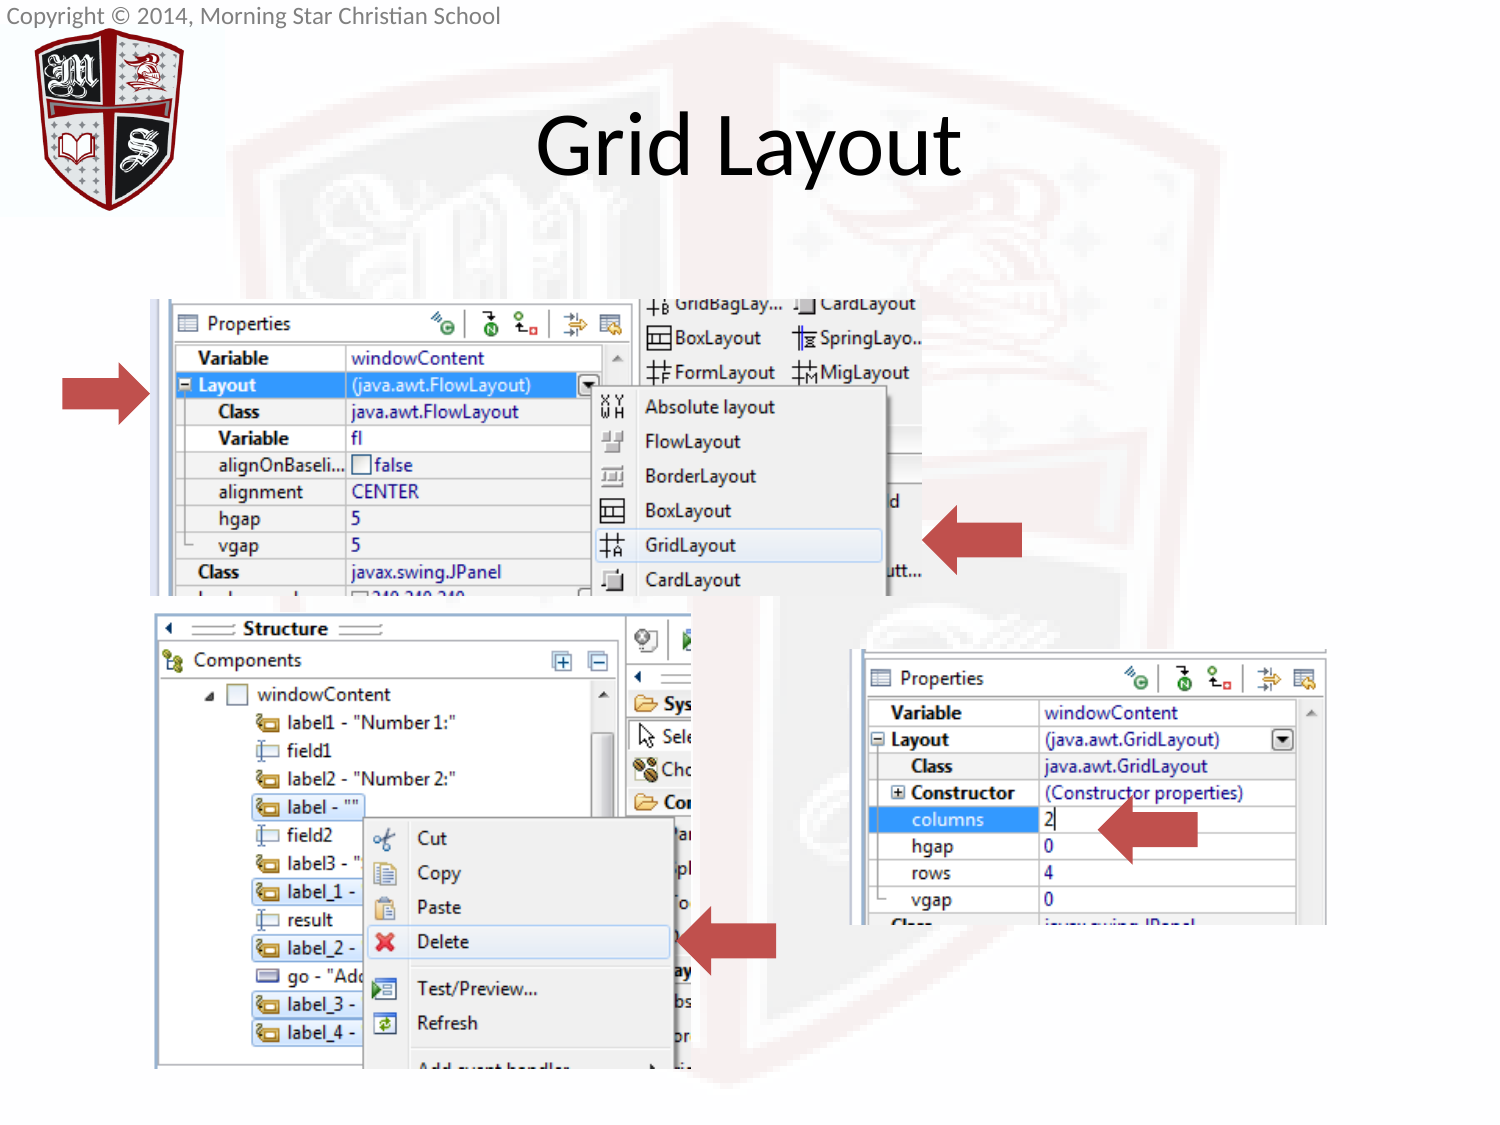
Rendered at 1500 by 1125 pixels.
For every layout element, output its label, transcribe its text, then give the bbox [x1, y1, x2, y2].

picture [0, 24, 225, 217]
text_box [60, 360, 144, 427]
text_box [694, 904, 779, 978]
picture [849, 649, 1330, 926]
text_box [926, 503, 1024, 577]
title Grid Layout [75, 45, 1425, 233]
picture [149, 612, 691, 1069]
picture [149, 299, 922, 596]
